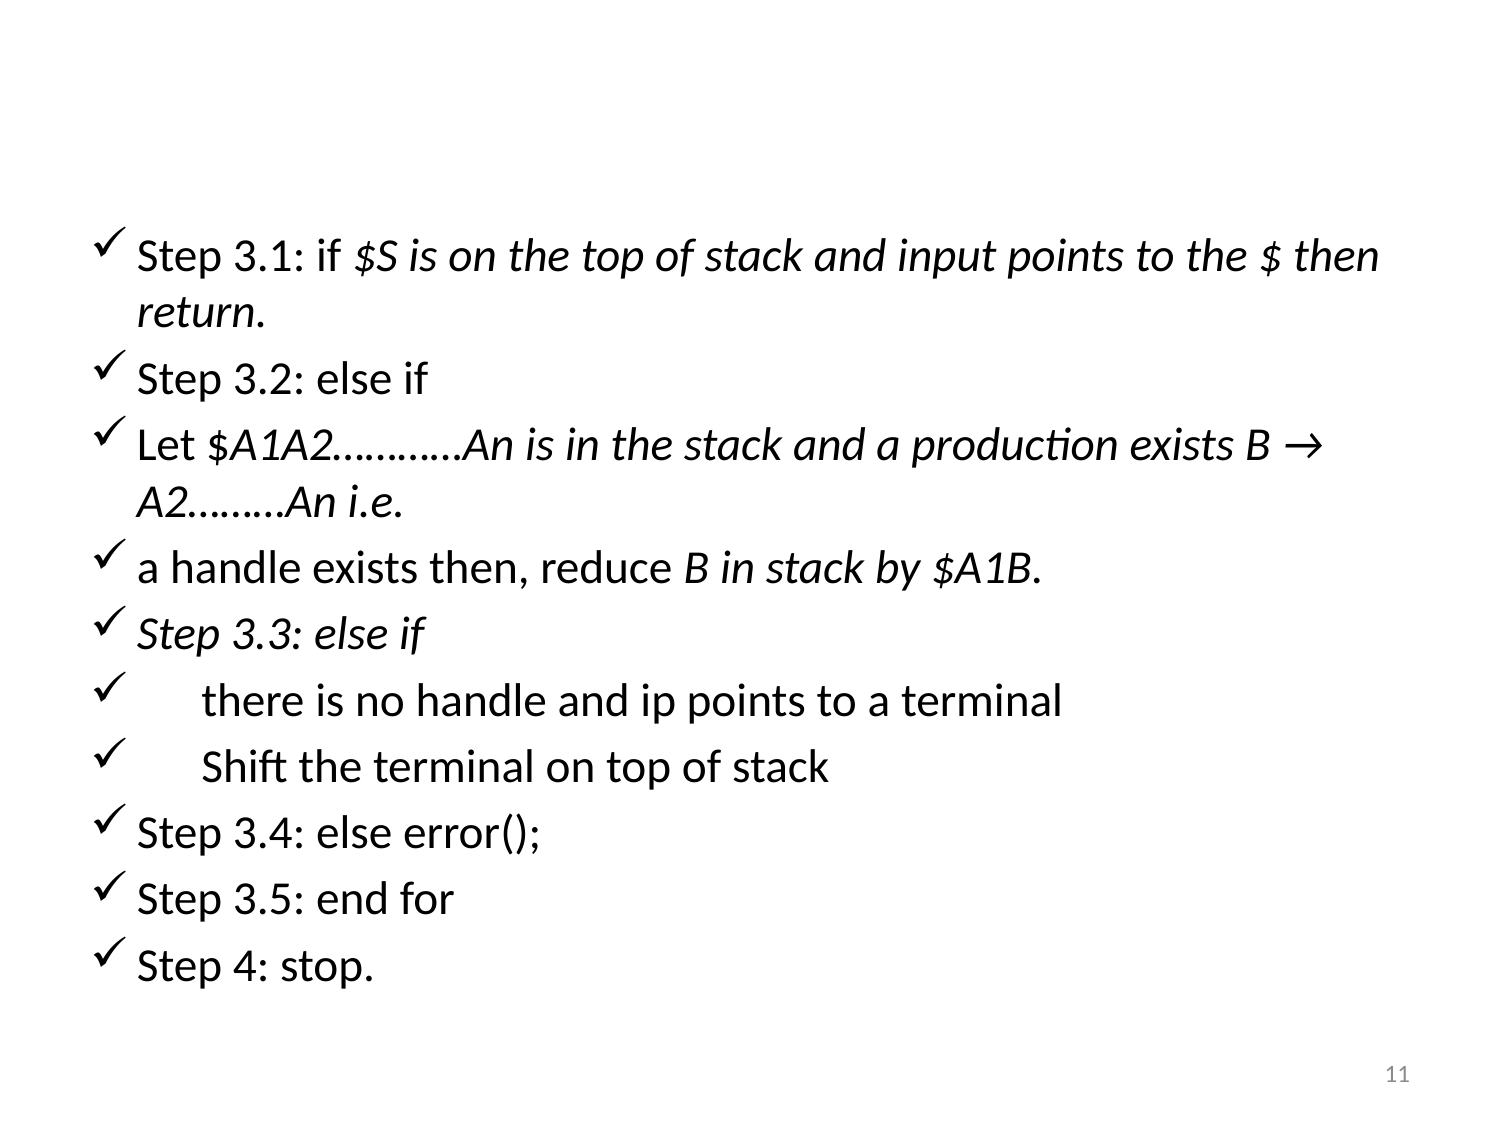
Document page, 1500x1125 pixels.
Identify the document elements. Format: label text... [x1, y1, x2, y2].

list Step 3.1: if $S is on the top of stack and input points to the $ then return. Step 3.2: else if Let $A1A2…………An is in the stack and a production exists B → A2………An i.e. a handle exists then, reduce B in stack by $A1B. Step 3.3: else if there is no handle and ip points to a terminal Shift the terminal on top of stack Step 3.4: else error(); Step 3.5: end for Step 4: stop. [75, 149, 1425, 1005]
slide_number 11 [1074, 1042, 1425, 1103]
